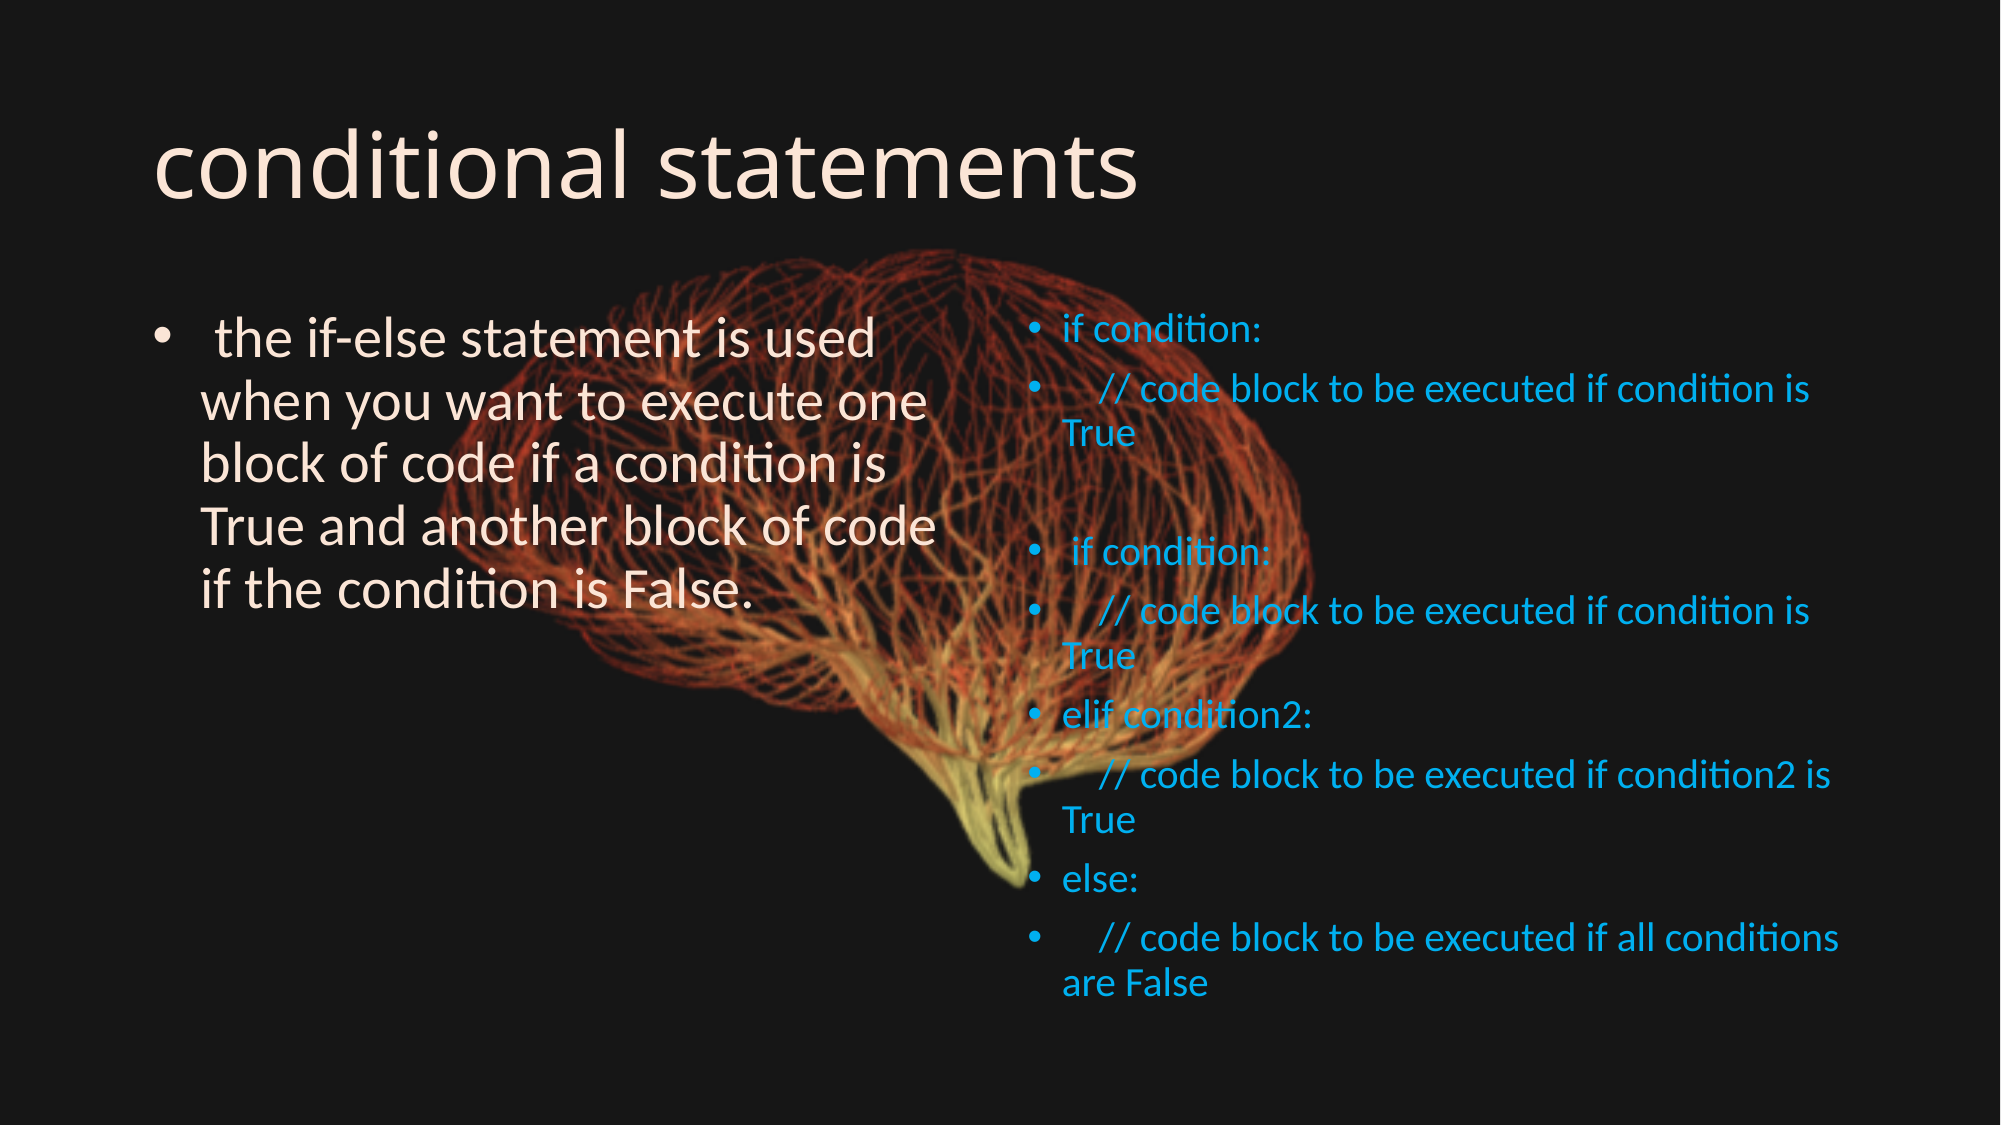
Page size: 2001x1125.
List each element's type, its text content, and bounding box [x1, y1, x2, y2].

title conditional statements [137, 59, 1863, 278]
list the if-else statement is used when you want to execute one block of code if a condition is True and another block of code if the condition is False. [137, 299, 988, 1014]
picture [0, 0, 2001, 1125]
list if condition: // code block to be executed if condition is True if condition: // code block to be executed if condition is True elif condition2: // code block to be executed if condition2 is True else: // code block to be executed if all conditions are False [1012, 299, 1863, 1014]
